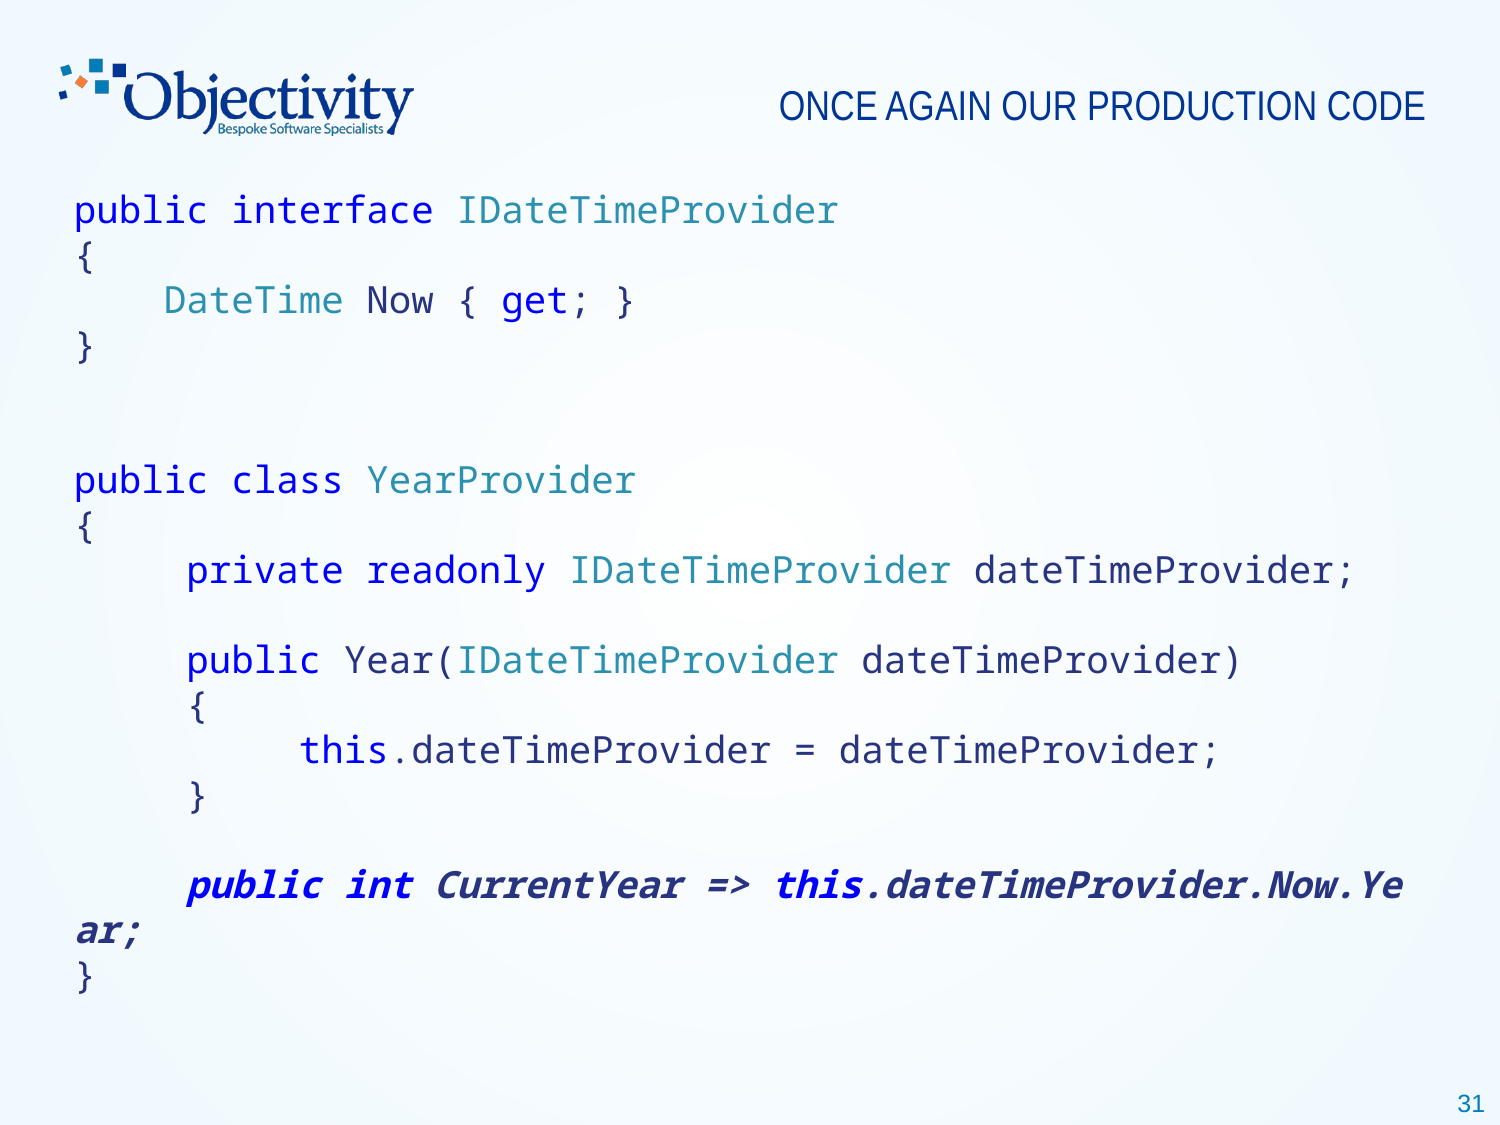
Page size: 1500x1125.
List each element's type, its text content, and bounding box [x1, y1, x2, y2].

list public interface IDateTimeProvider { DateTime Now { get; } } public class YearProvider { private readonly IDateTimeProvider dateTimeProvider; public Year(IDateTimeProvider dateTimeProvider) { this.dateTimeProvider = dateTimeProvider; } public int CurrentYear => this.dateTimeProvider.Now.Year; } [59, 178, 1419, 1004]
title ONcE AGAIN OUR production CODE [466, 70, 1441, 153]
picture [58, 58, 414, 136]
